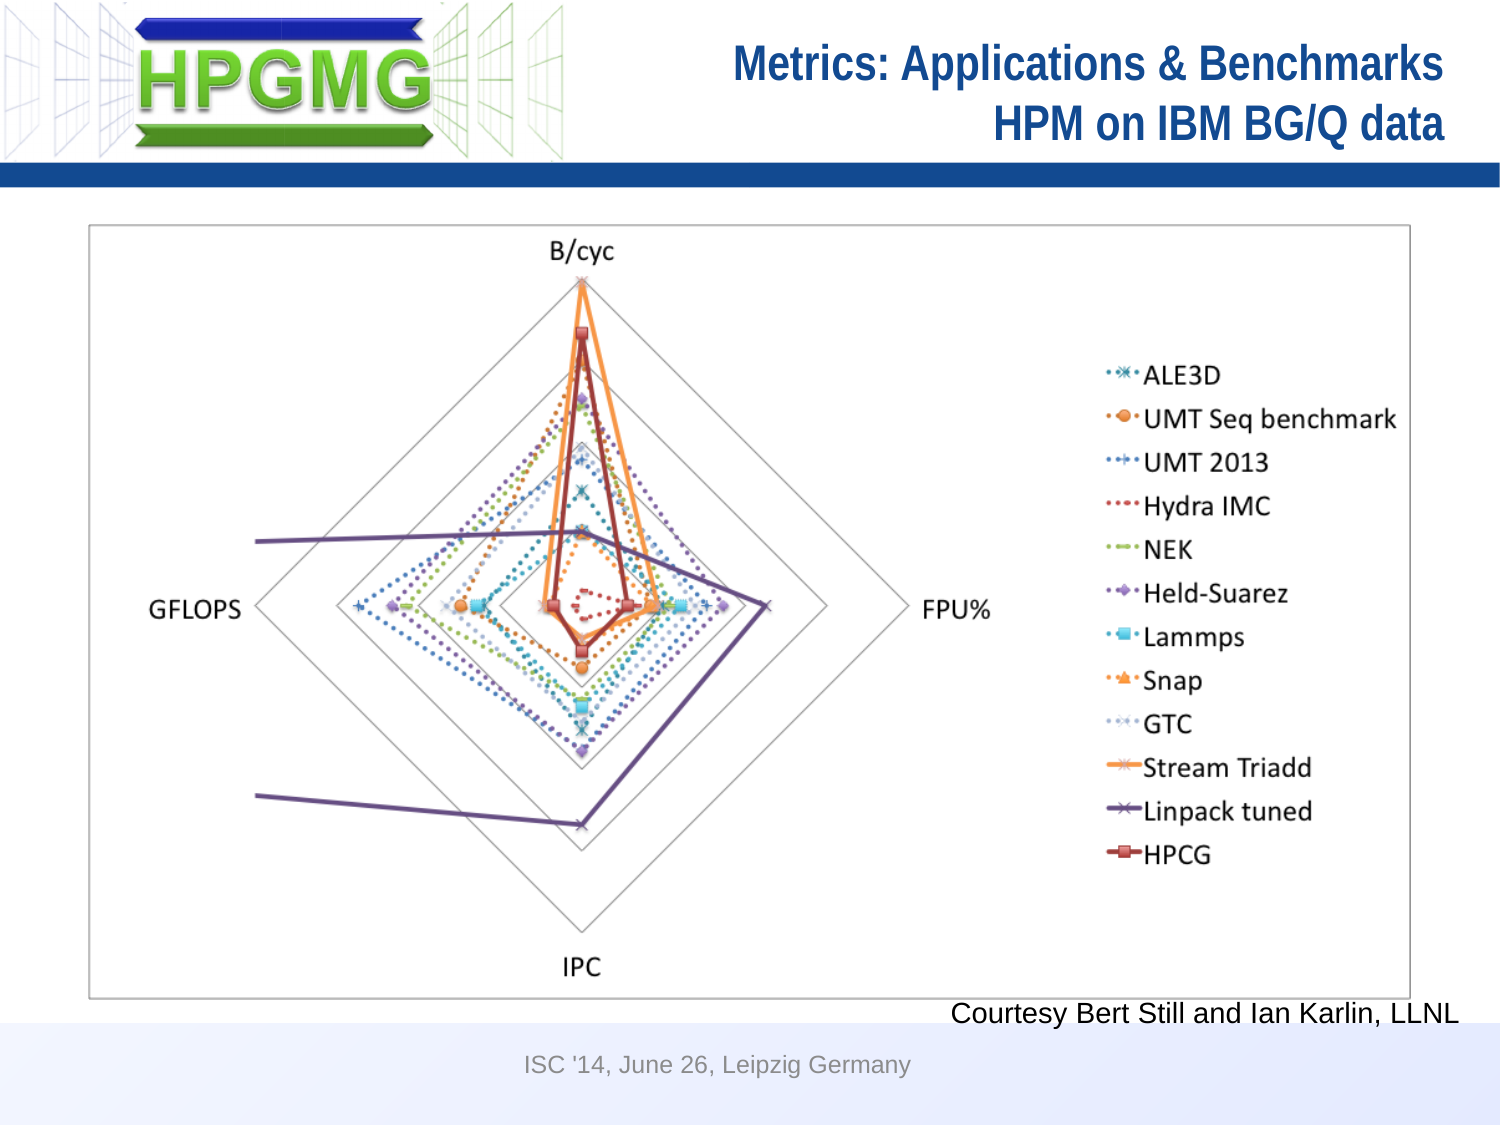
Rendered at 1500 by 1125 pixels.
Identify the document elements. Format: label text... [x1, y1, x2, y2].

footer ISC '14, June 26, Leipzig Germany [426, 1039, 1010, 1088]
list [87, 224, 1413, 1001]
title Metrics: Applications & Benchmarks HPM on IBM BG/Q data [578, 24, 1460, 159]
text_box Courtesy Bert Still and Ian Karlin, LLNL [935, 986, 1476, 1037]
picture [0, 1, 567, 162]
